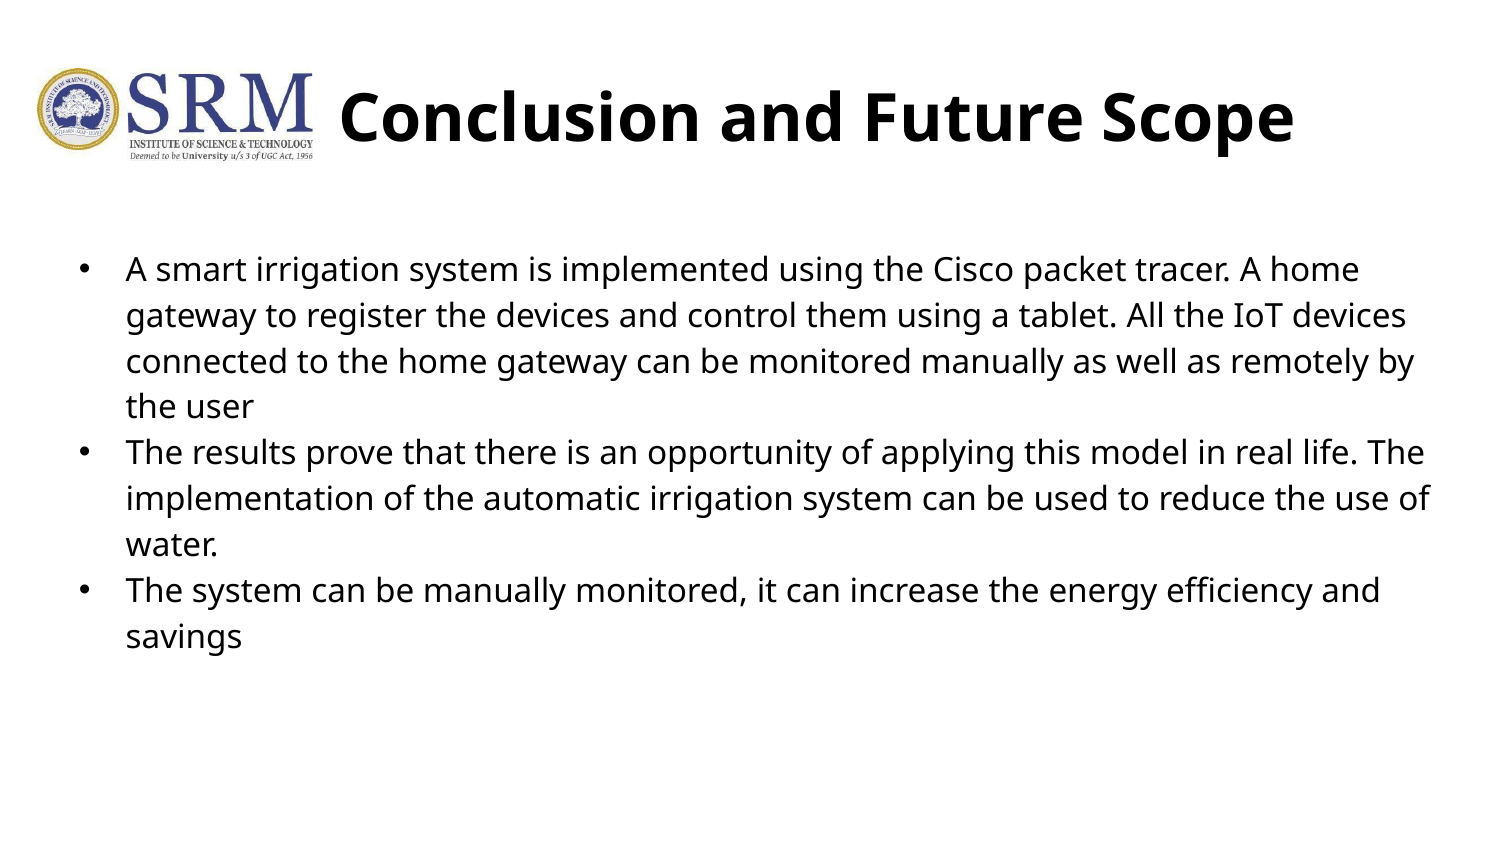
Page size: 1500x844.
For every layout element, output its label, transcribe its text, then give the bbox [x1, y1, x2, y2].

title Conclusion and Future Scope [239, 39, 1395, 190]
picture [37, 67, 313, 162]
list A smart irrigation system is implemented using the Cisco packet tracer. A home gateway to register the devices and control them using a tablet. All the IoT devices connected to the home gateway can be monitored manually as well as remotely by the user The results prove that there is an opportunity of applying this model in real life. The implementation of the automatic irrigation system can be used to reduce the use of water. The system can be manually monitored, it can increase the energy efficiency and savings [63, 234, 1448, 735]
